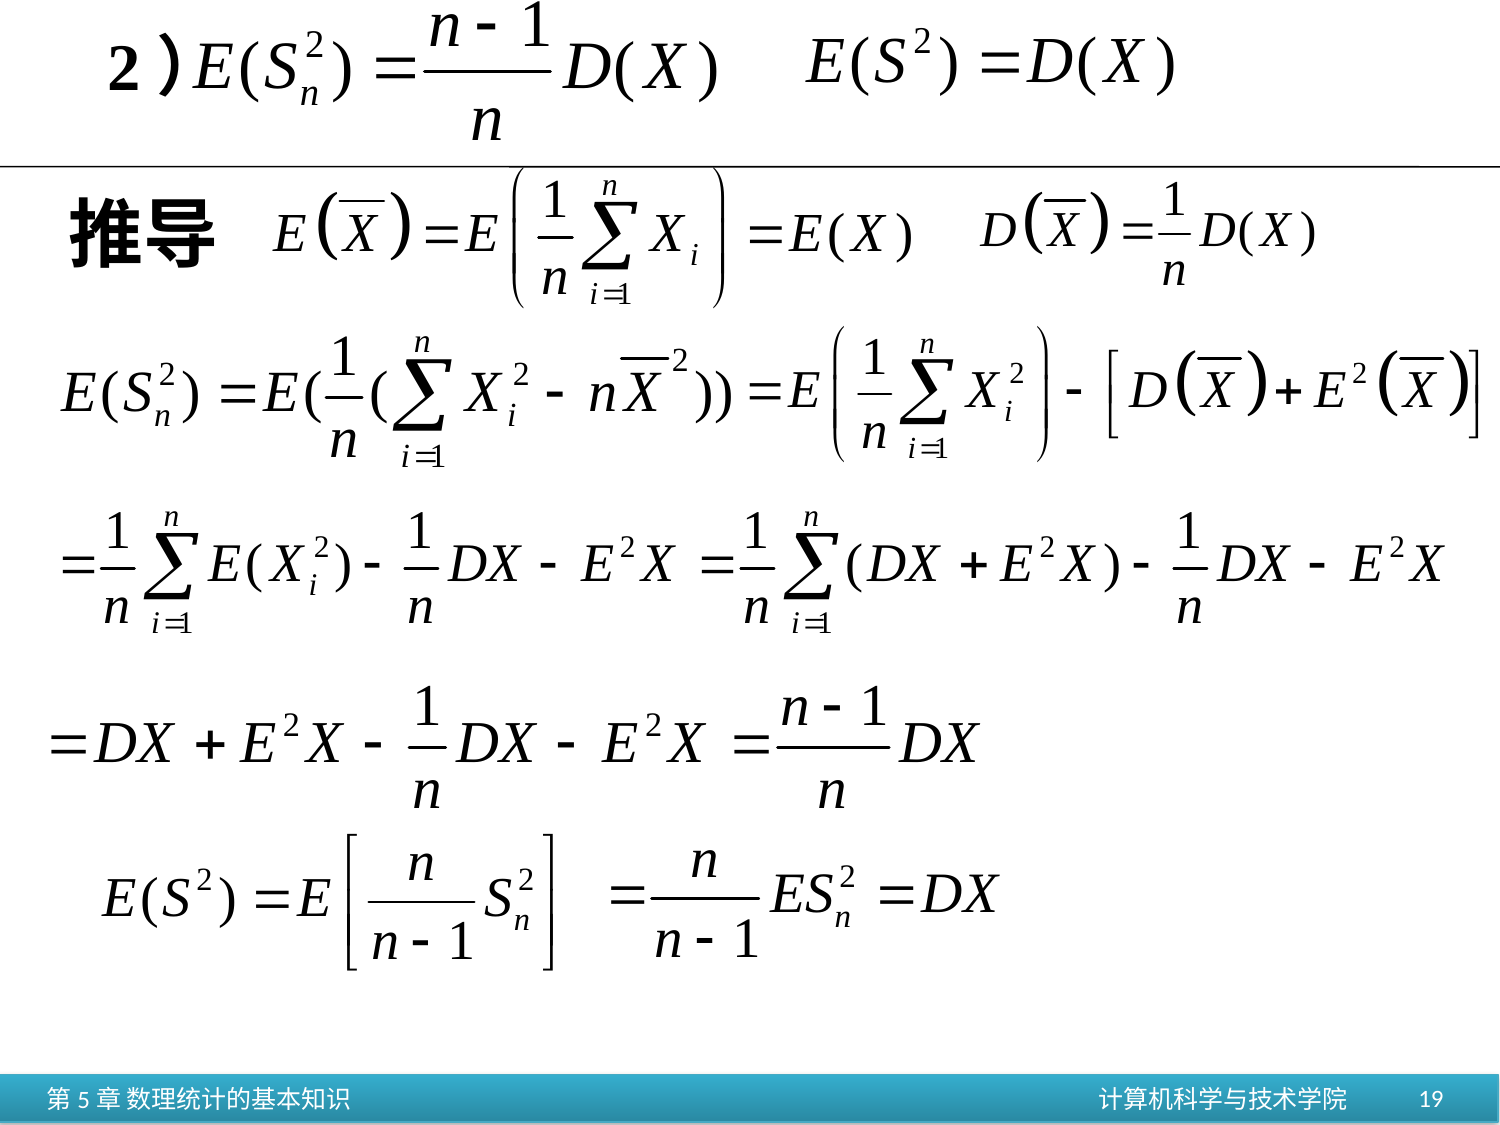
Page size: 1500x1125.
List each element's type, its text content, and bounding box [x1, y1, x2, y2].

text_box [100, 0, 1190, 157]
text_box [50, 314, 733, 480]
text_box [48, 491, 1463, 646]
text_box 推导 [53, 178, 257, 284]
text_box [735, 314, 1499, 475]
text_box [35, 668, 1003, 823]
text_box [263, 154, 925, 312]
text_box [596, 822, 1016, 971]
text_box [971, 166, 1328, 297]
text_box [91, 822, 576, 982]
